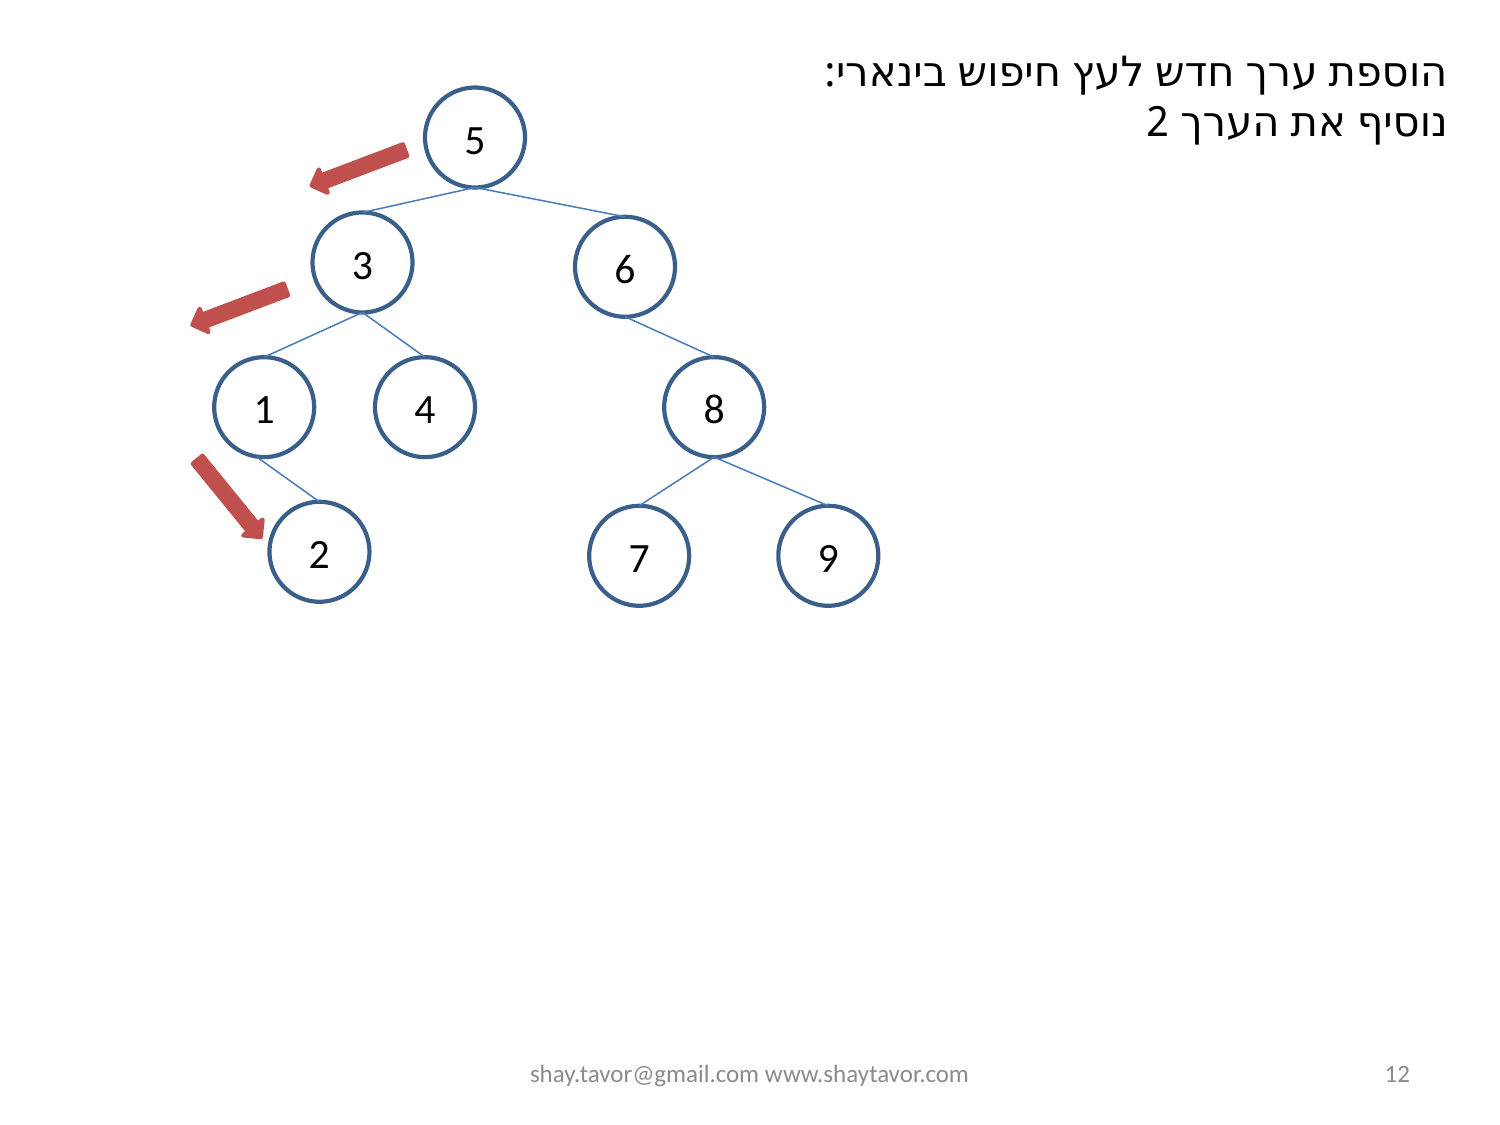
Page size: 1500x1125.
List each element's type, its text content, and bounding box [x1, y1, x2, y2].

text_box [474, 187, 626, 217]
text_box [362, 187, 472, 213]
text_box 6 [572, 214, 678, 319]
text_box 7 [587, 504, 692, 608]
footer shay.tavor@gmail.com www.shaytavor.com [512, 1042, 988, 1103]
text_box [190, 453, 265, 540]
text_box 3 [310, 210, 415, 310]
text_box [638, 456, 712, 506]
text_box 4 [372, 355, 478, 460]
text_box 9 [776, 503, 881, 608]
text_box [190, 281, 291, 334]
text_box [309, 142, 410, 195]
text_box 2 [267, 500, 372, 604]
slide_number 12 [1074, 1042, 1425, 1103]
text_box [362, 312, 426, 358]
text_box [263, 312, 360, 358]
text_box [256, 456, 320, 502]
text_box 8 [662, 355, 767, 455]
text_box הוספת ערך חדש לעץ חיפוש בינארי: נוסיף את הערך 2 [675, 37, 1463, 153]
text_box 5 [422, 85, 528, 185]
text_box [624, 316, 715, 358]
text_box 1 [212, 355, 317, 458]
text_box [713, 456, 829, 506]
